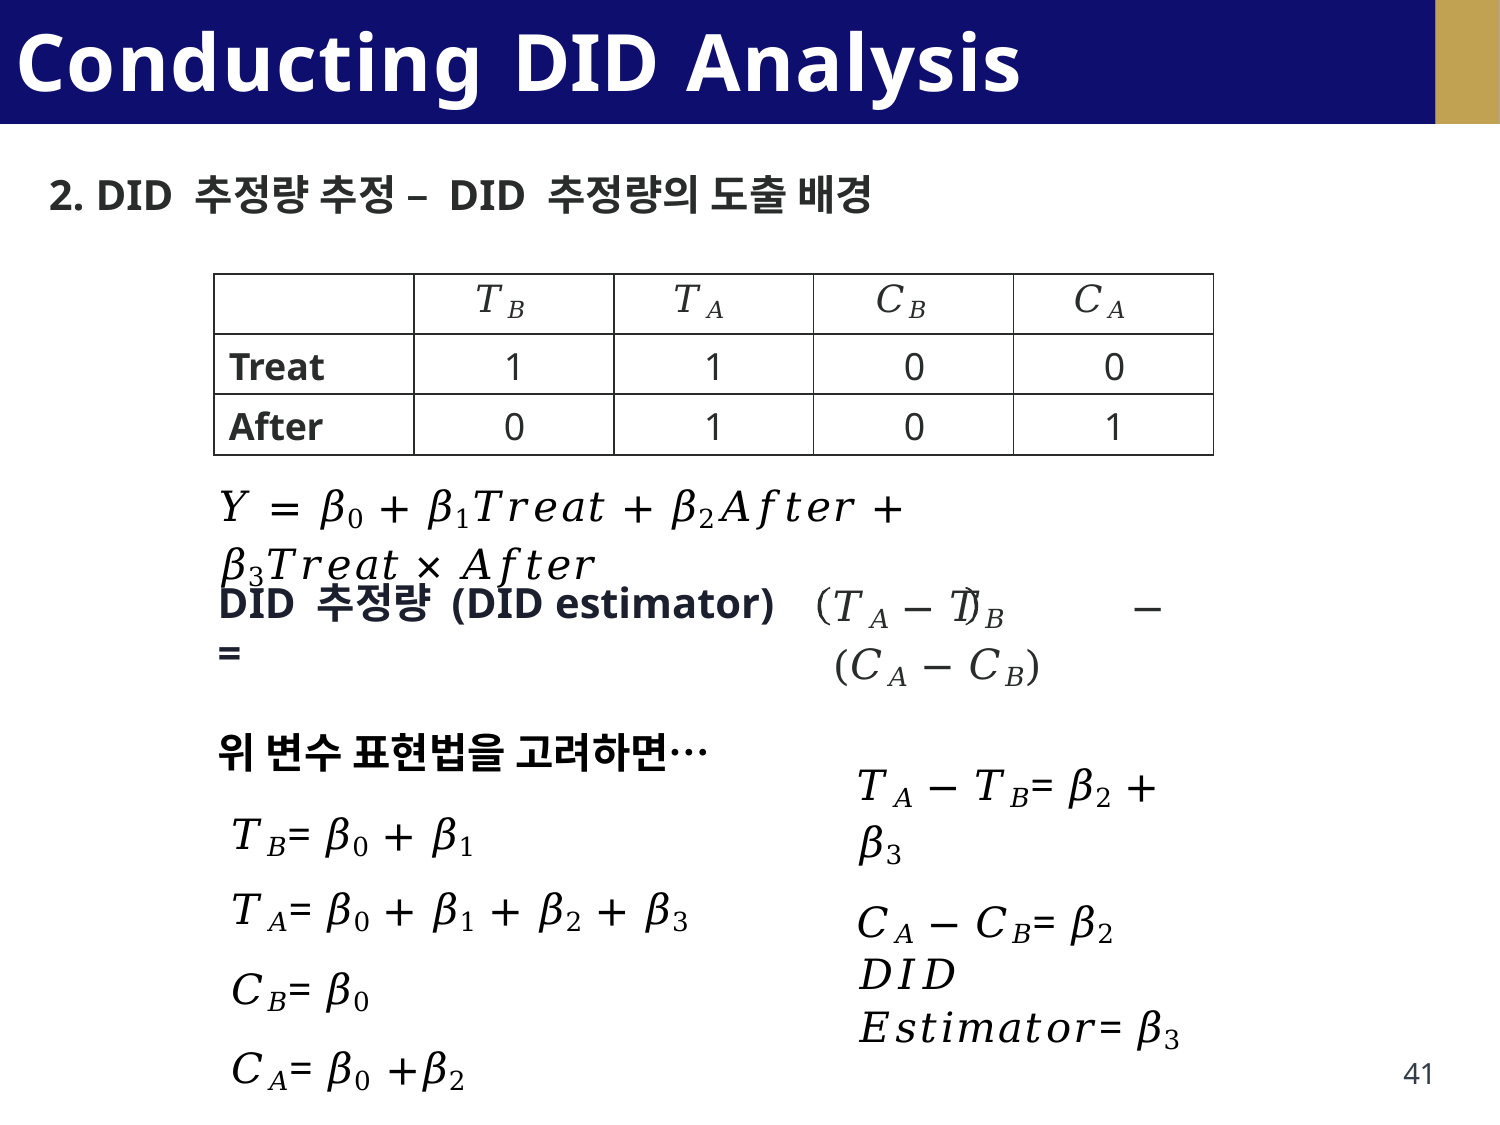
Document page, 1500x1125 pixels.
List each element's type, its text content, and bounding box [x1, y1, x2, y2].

table_cell 1 [615, 335, 813, 393]
table_cell Treat [215, 335, 413, 393]
slide_number 43 [1397, 1050, 1444, 1125]
table_cell 0 [1014, 335, 1213, 393]
table_header [215, 275, 413, 333]
table_cell 1 [415, 335, 613, 393]
table_cell 0 [415, 395, 613, 454]
table_cell 0 [814, 335, 1013, 393]
table_header 𝑇𝐴 [615, 275, 813, 333]
table_cell 1 [615, 395, 813, 454]
text_box 𝐷𝐼𝐷 𝐸𝑠𝑡𝑖𝑚𝑎𝑡𝑜𝑟= 𝛽3 [849, 945, 1214, 1055]
table_header 𝐶𝐵 [814, 275, 1013, 333]
table_cell 1 [1014, 395, 1213, 454]
title Conducting DID Analysis [12, 10, 1286, 201]
text_box 𝑇𝐴 − 𝑇𝐵 − (𝐶𝐴 − 𝐶𝐵) [822, 574, 1213, 692]
table_header 𝑇𝐵 [415, 275, 613, 333]
text_box 𝑌 = 𝛽0 + 𝛽1𝑇𝑟𝑒𝑎𝑡 + 𝛽2𝐴𝑓𝑡𝑒𝑟 + 𝛽3𝑇𝑟𝑒𝑎𝑡 × 𝐴𝑓𝑡𝑒𝑟 [211, 474, 1095, 592]
table_header 𝐶𝐴 [1014, 275, 1213, 333]
text_box [817, 591, 822, 620]
text_box 2. DID 추정량 추정 – DID 추정량의 도출 배경 [46, 166, 917, 219]
table_cell After [215, 395, 413, 454]
text_box 𝑇𝐴 − 𝑇𝐵= 𝛽2 + 𝛽3 𝐶𝐴 − 𝐶𝐵= 𝛽2 [849, 731, 1164, 945]
table_cell 0 [814, 395, 1013, 454]
text_box DID 추정량 (DID estimator) = 위 변수 표현법을 고려하면… 𝑇𝐵= 𝛽0 + 𝛽1 𝑇𝐴= 𝛽0 + 𝛽1 + 𝛽2 + 𝛽3 𝐶𝐵= 𝛽0 𝐶𝐴= 𝛽0 +𝛽2 [211, 574, 806, 1096]
